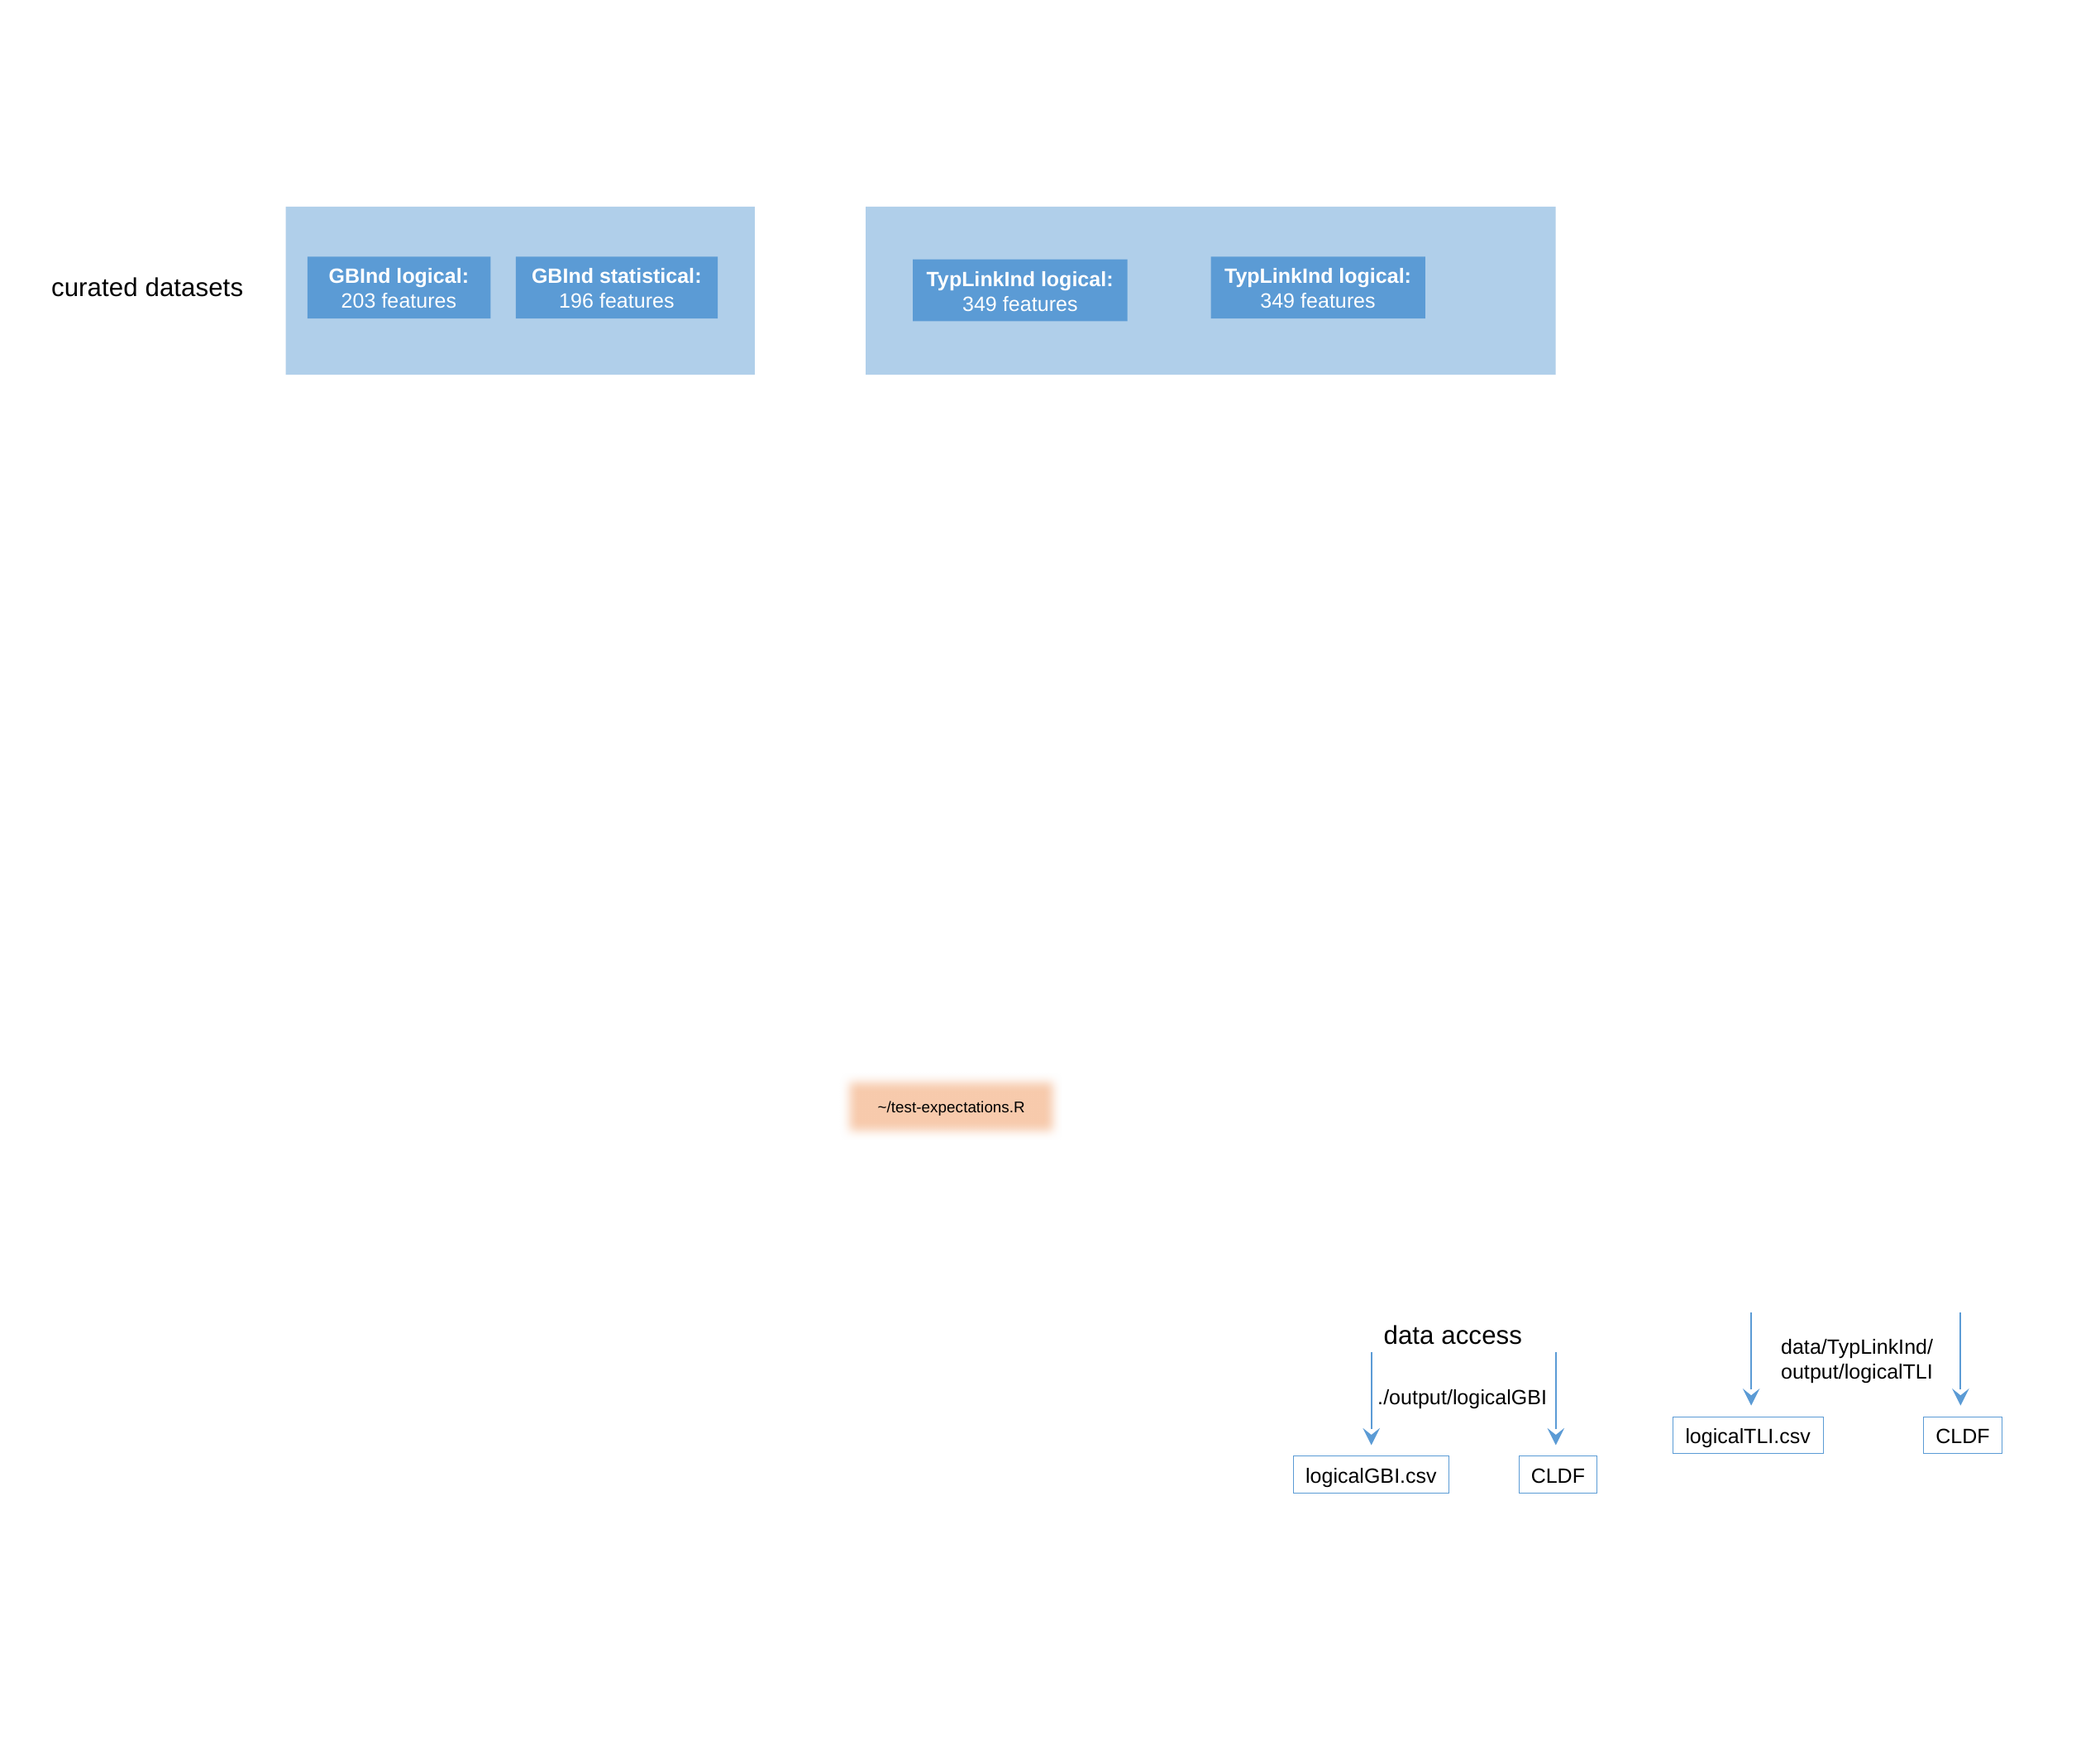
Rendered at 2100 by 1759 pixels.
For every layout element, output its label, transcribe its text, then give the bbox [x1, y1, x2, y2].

text_box logicalGBI.csv [1293, 1455, 1449, 1494]
text_box [285, 206, 756, 375]
text_box GBInd logical: 203 features [307, 256, 491, 319]
text_box curated datasets [28, 264, 266, 308]
text_box TypLinkInd logical: 349 features [1210, 256, 1425, 319]
text_box CLDF [1923, 1417, 2002, 1454]
text_box TypLinkInd logical: 349 features [913, 259, 1128, 322]
text_box ./output/logicalGBI [1372, 1377, 1555, 1415]
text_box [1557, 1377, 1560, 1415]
text_box GBInd statistical: 196 features [515, 256, 718, 319]
text_box [865, 206, 1557, 375]
text_box logicalTLI.csv [1673, 1417, 1824, 1454]
text_box data/TypLinkInd/ output/logicalTLI [1768, 1327, 1946, 1390]
text_box data access [1344, 1312, 1570, 1356]
text_box CLDF [1519, 1455, 1597, 1494]
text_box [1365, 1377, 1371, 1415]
text_box ~/test-expectations.R [857, 1091, 1045, 1123]
